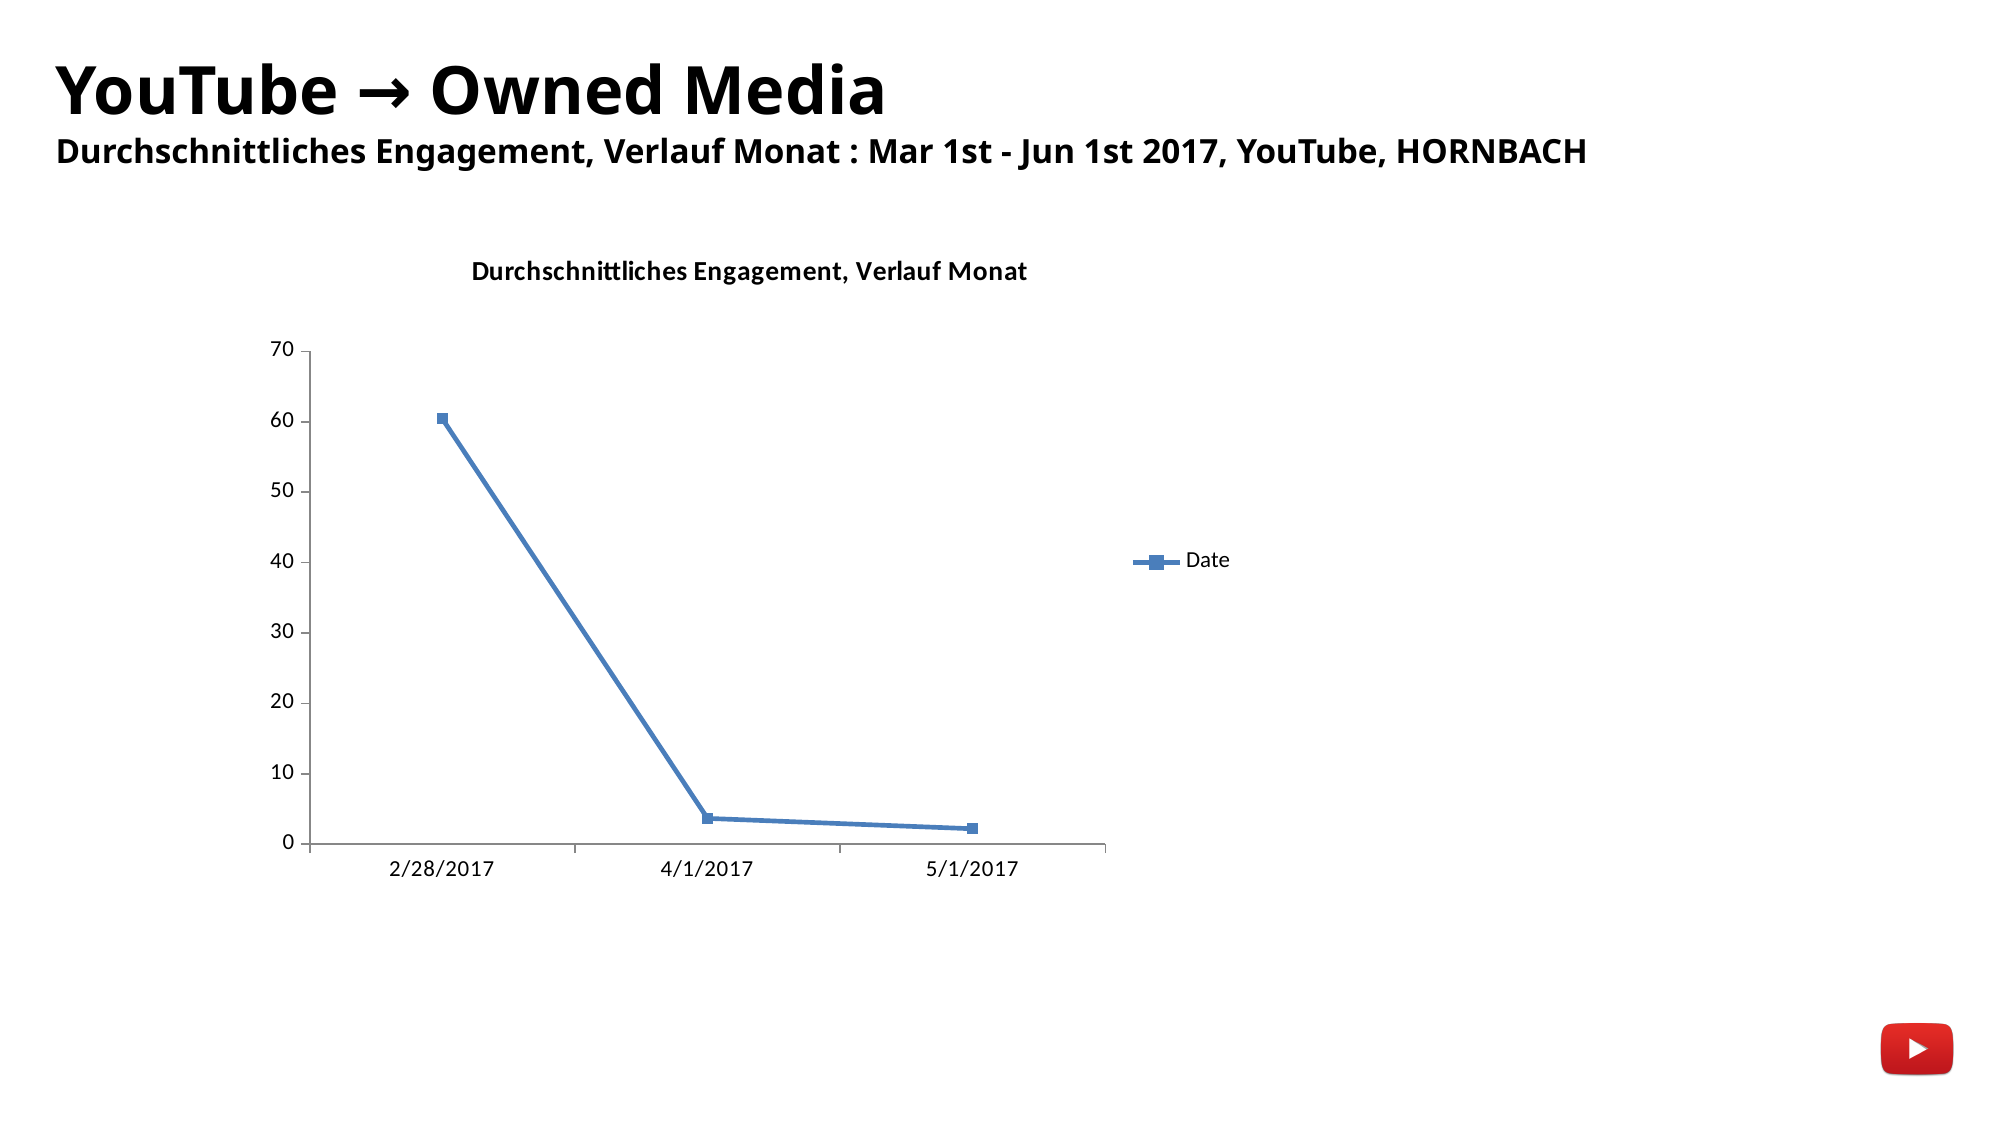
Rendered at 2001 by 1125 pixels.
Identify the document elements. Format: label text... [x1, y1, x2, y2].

text_box YouTube → Owned Media [40, 40, 1841, 76]
chart [249, 228, 1251, 897]
picture [1879, 1012, 1954, 1087]
text_box Durchschnittliches Engagement, Verlauf Monat : Mar 1st - Jun 1st 2017, YouTube, HORNBACH [40, 122, 1841, 268]
